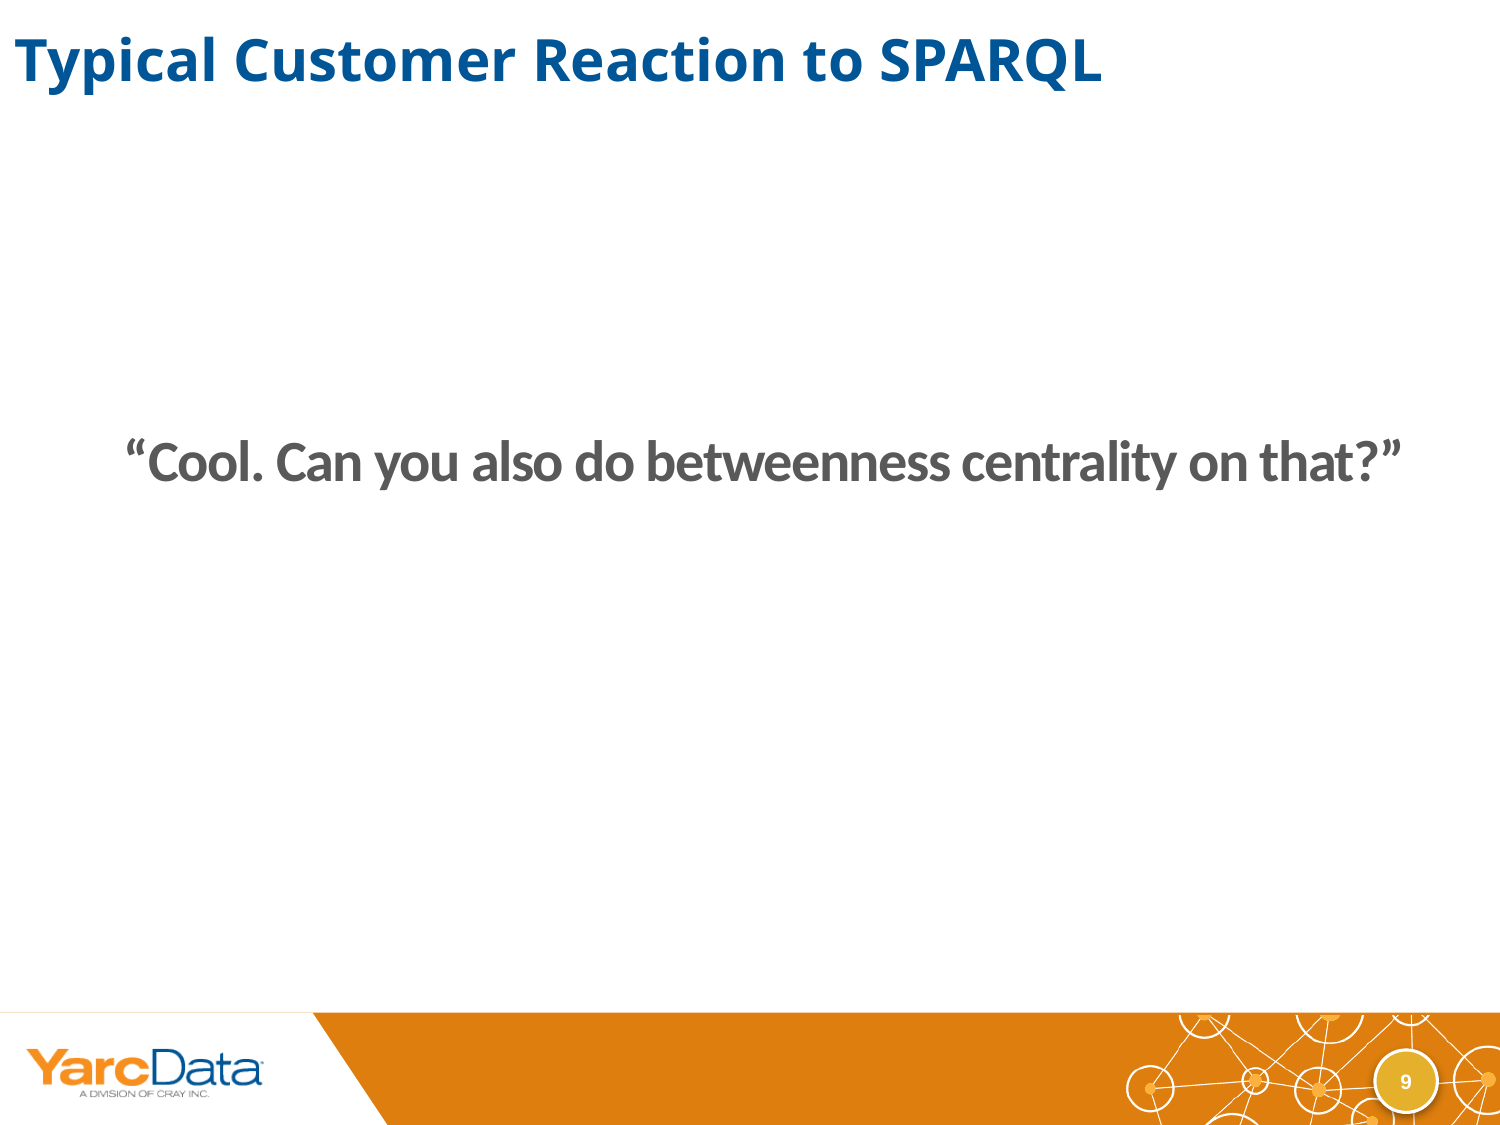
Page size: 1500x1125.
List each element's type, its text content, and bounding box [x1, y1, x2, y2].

list “Cool. Can you also do betweenness centrality on that?” [43, 429, 1485, 526]
picture [24, 1042, 266, 1103]
title Typical Customer Reaction to SPARQL [0, 12, 1438, 114]
picture [1125, 1015, 1500, 1125]
